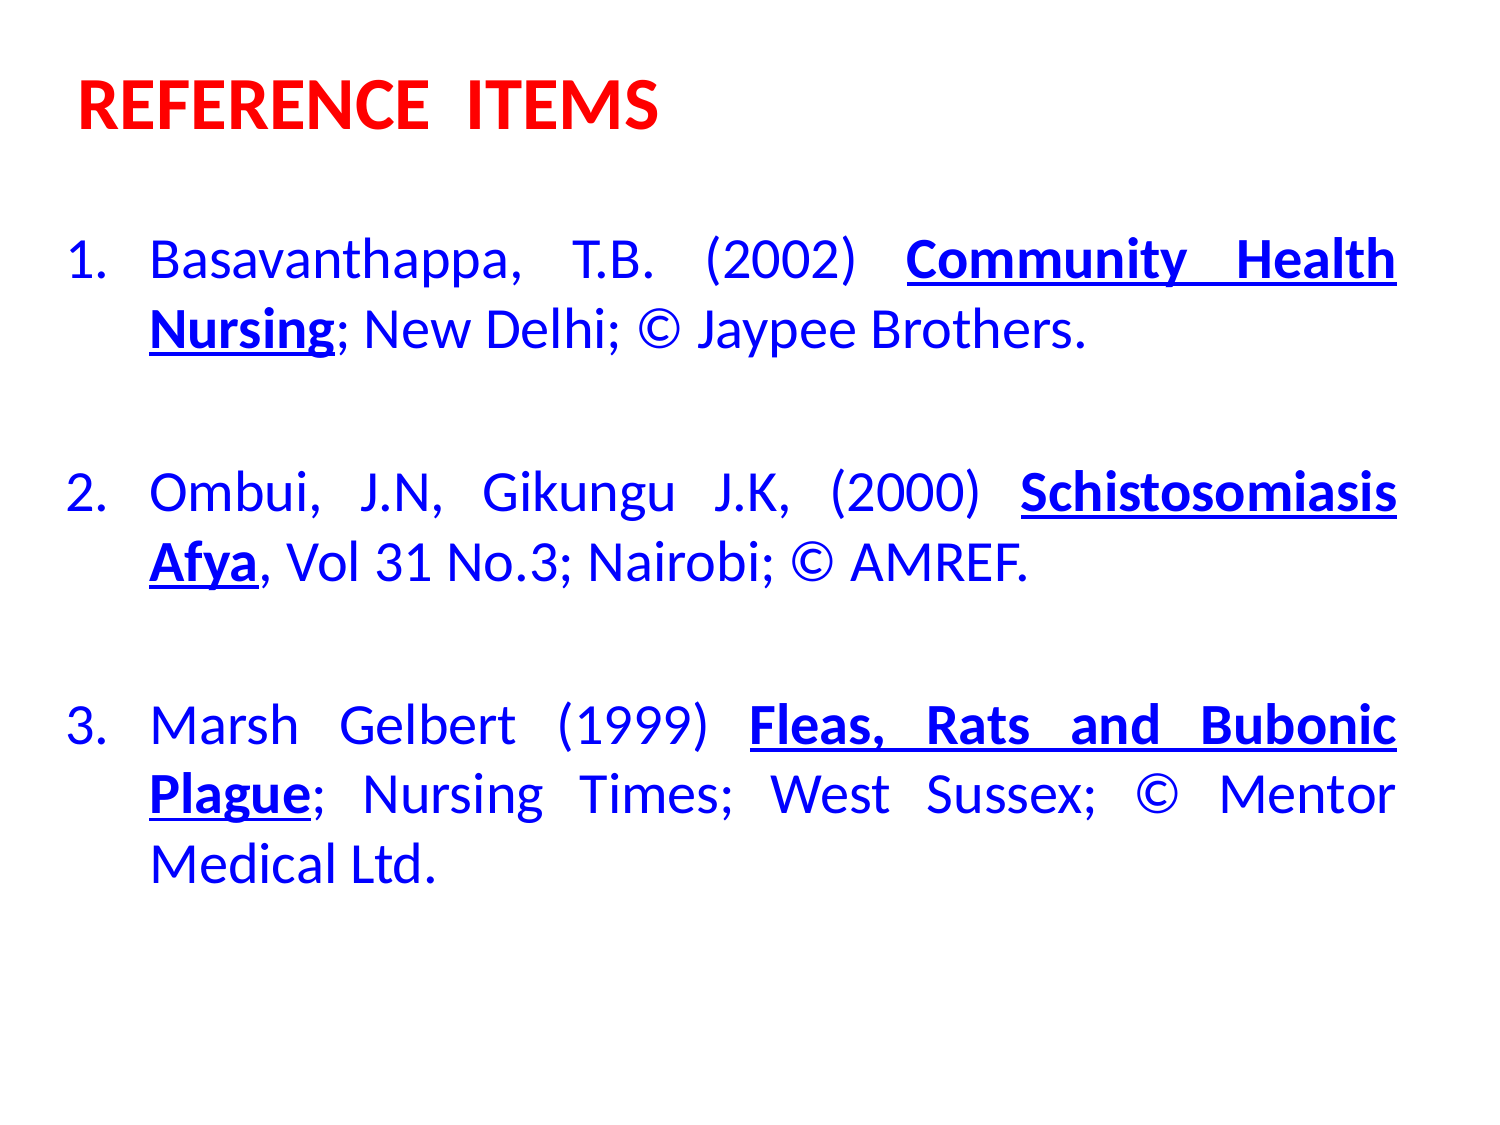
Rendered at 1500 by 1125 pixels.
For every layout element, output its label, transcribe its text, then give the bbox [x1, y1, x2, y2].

list Basavanthappa, T.B. (2002) Community Health Nursing; New Delhi; © Jaypee Brothers. Ombui, J.N, Gikungu J.K, (2000) Schistosomiasis Afya, Vol 31 No.3; Nairobi; © AMREF. Marsh Gelbert (1999) Fleas, Rats and Bubonic Plague; Nursing Times; West Sussex; © Mentor Medical Ltd. [50, 212, 1413, 1063]
title REFERENCE ITEMS [62, 37, 1500, 163]
